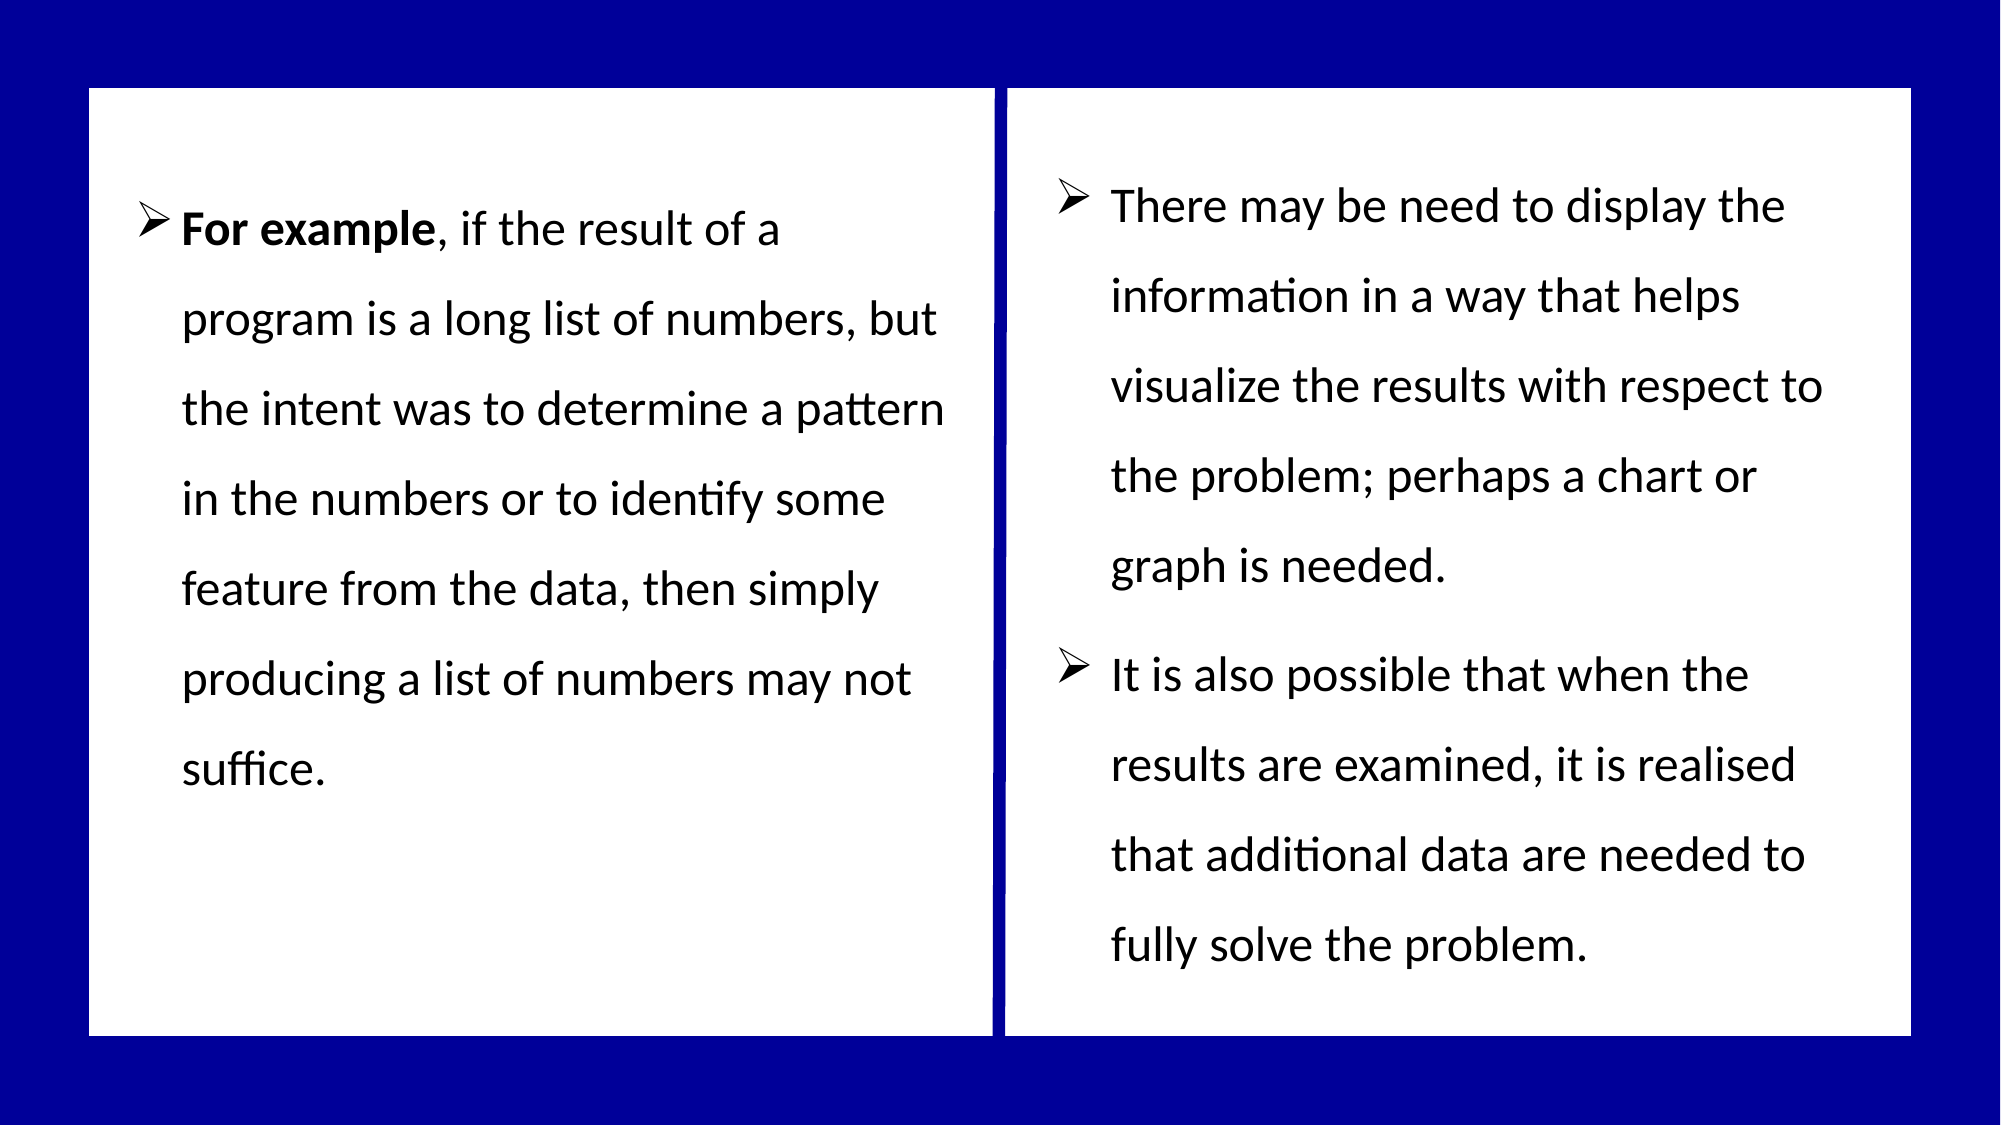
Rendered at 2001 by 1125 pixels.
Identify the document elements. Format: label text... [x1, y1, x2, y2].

text_box It is also possible that when the results are examined, it is realised that additional data are needed to fully solve the problem. [1039, 604, 1904, 980]
text_box For example, if the result of a program is a long list of numbers, but the intent was to determine a pattern in the numbers or to identify some feature from the data, then simply producing a list of numbers may not suffice. [120, 158, 961, 803]
text_box There may be need to display the information in a way that helps visualize the results with respect to the problem; perhaps a chart or graph is needed. [1039, 135, 1890, 600]
